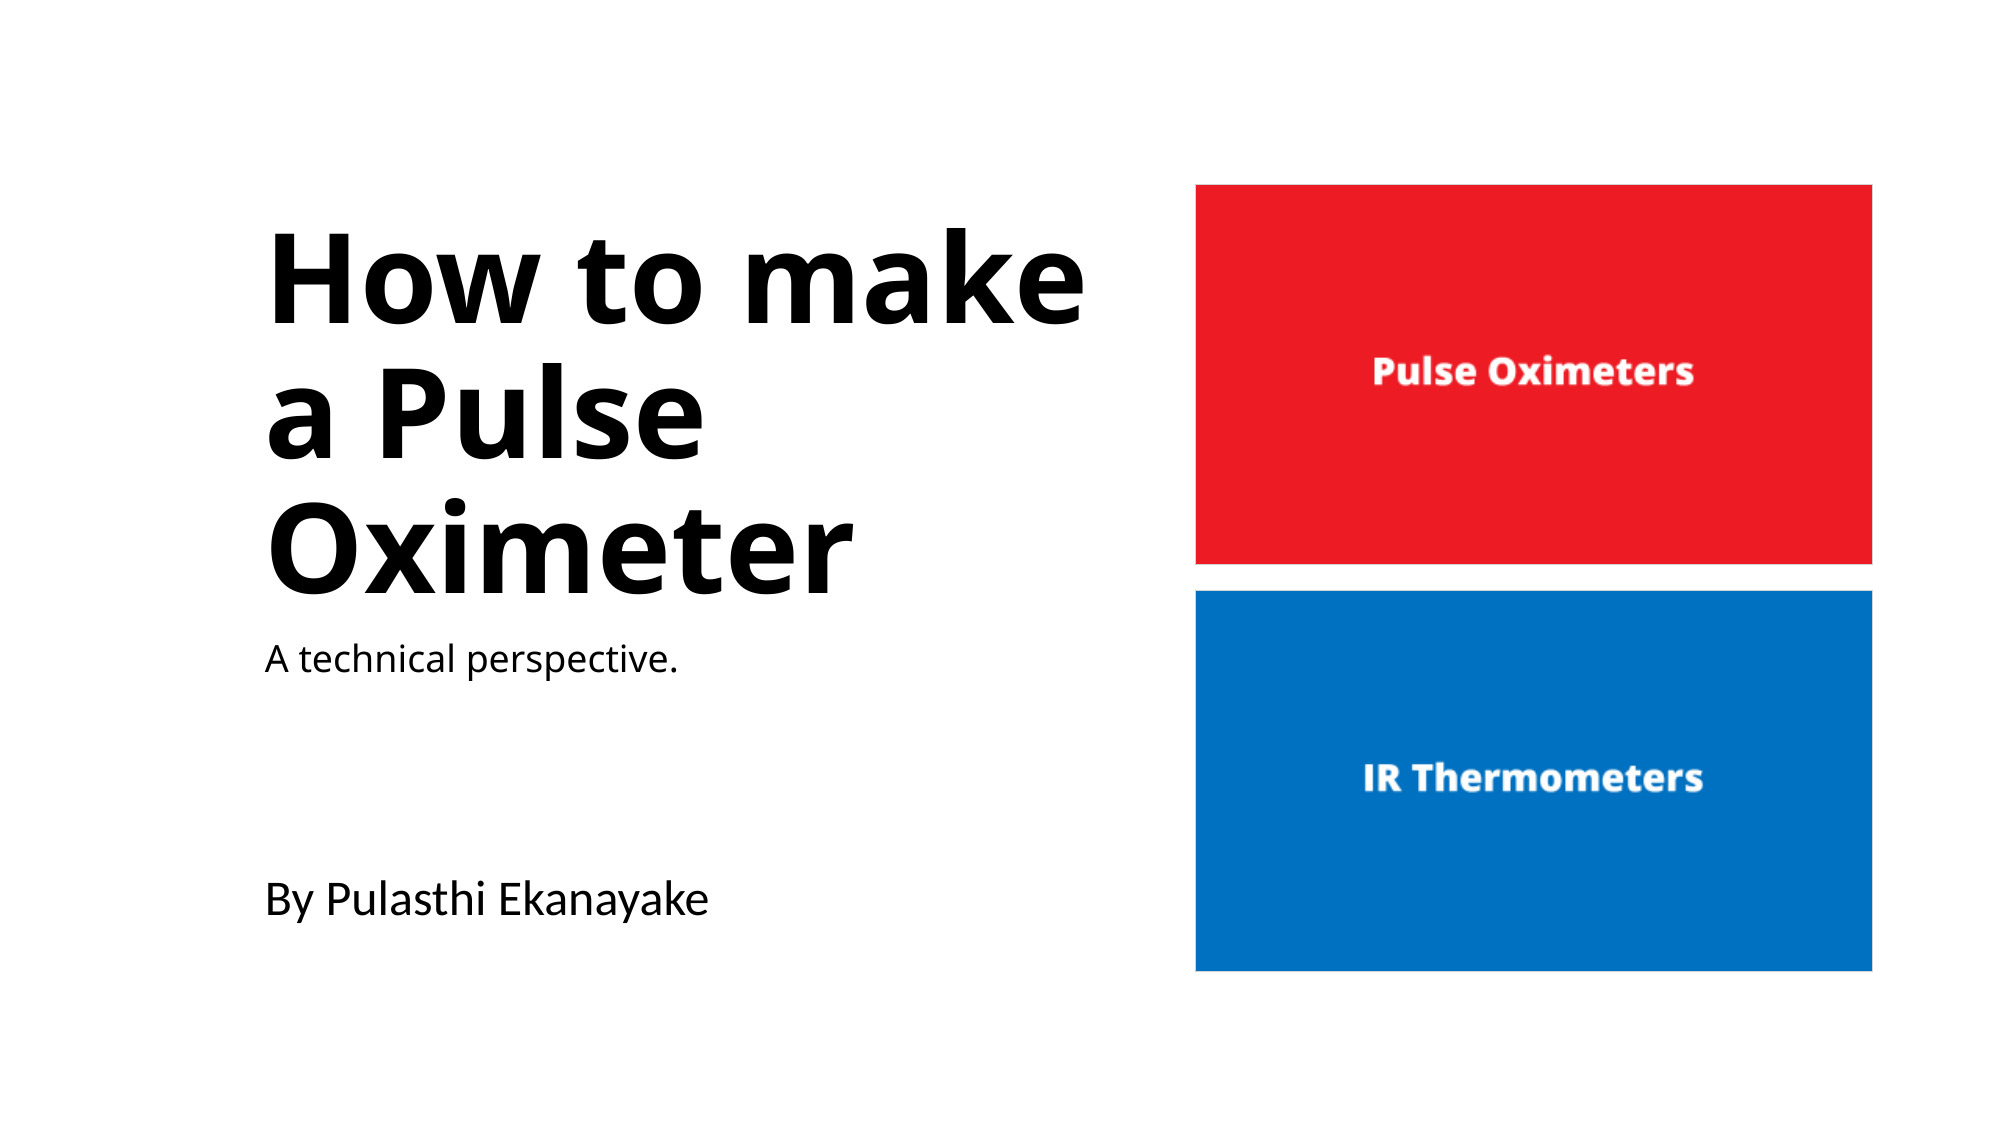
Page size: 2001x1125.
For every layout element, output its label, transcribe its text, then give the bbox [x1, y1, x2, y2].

subtitle By Pulasthi Ekanayake [249, 864, 1195, 972]
title How to make a Pulse Oximeter [249, 184, 1165, 628]
picture [1196, 185, 1872, 564]
text_box A technical perspective. [249, 627, 1061, 688]
picture [1196, 591, 1872, 971]
